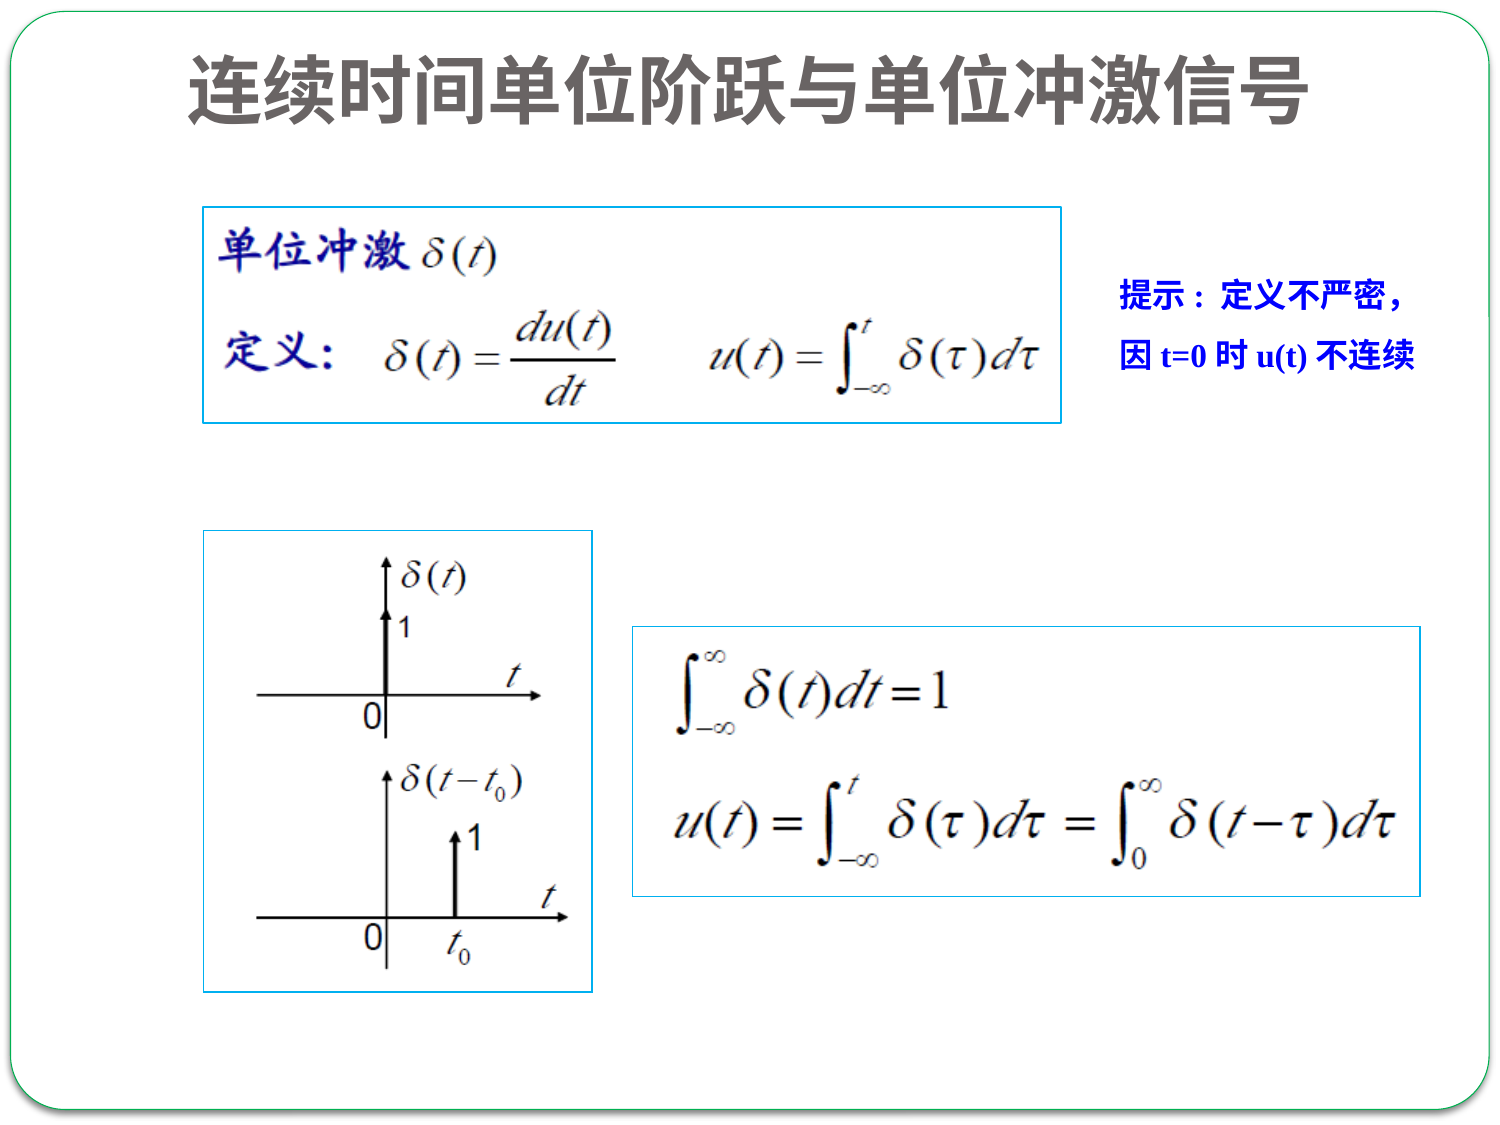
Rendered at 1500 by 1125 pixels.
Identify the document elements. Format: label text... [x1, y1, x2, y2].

title 连续时间单位阶跃与单位冲激信号 [75, 19, 1425, 149]
picture [205, 532, 590, 990]
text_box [203, 207, 1449, 423]
picture [634, 628, 1418, 895]
